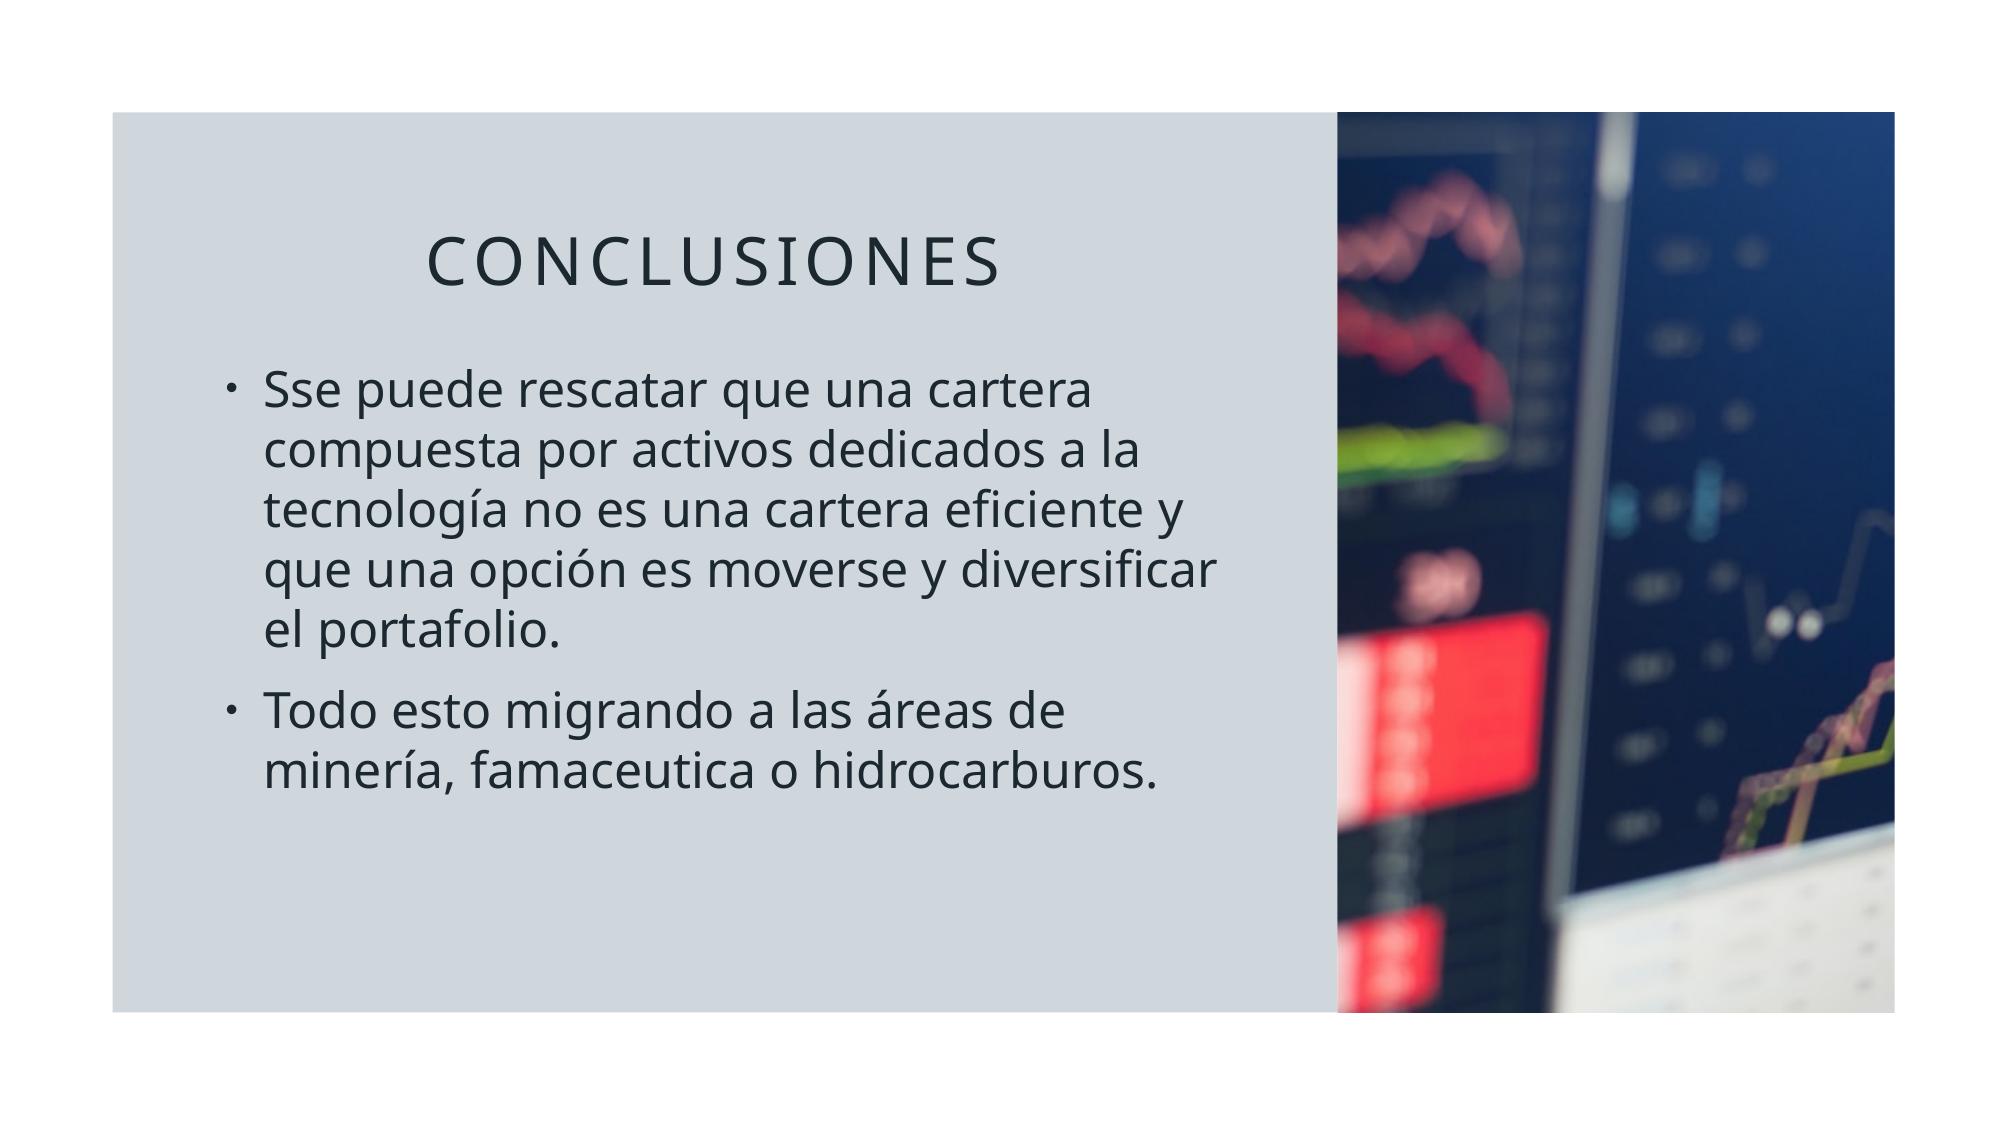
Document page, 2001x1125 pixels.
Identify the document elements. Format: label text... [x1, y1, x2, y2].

picture [1337, 112, 1895, 1013]
text_box [111, 111, 1338, 1013]
title Conclusiones [225, 155, 1225, 308]
list Sse puede rescatar que una cartera compuesta por activos dedicados a la tecnología no es una cartera eficiente y que una opción es moverse y diversificar el portafolio. Todo esto migrando a las áreas de minería, famaceutica o hidrocarburos. [210, 350, 1235, 925]
text_box [0, 0, 2000, 1125]
